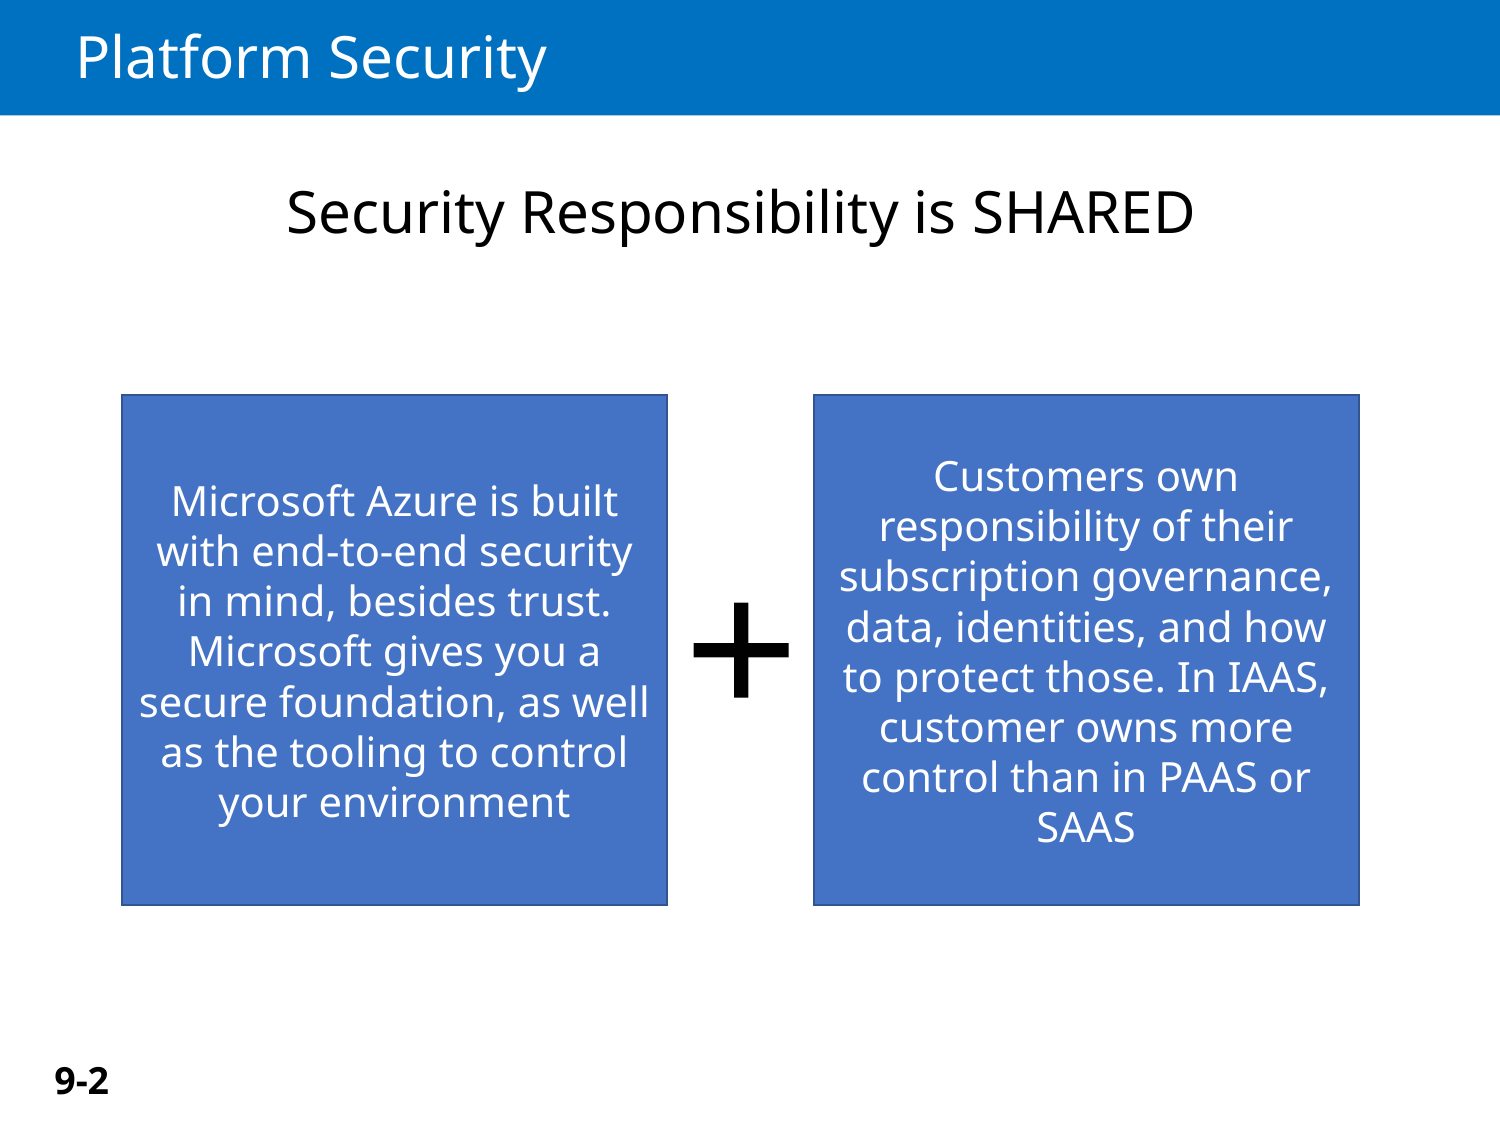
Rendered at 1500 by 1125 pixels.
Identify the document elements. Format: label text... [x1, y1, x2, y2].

title Platform Security [75, 0, 1351, 122]
text_box Security Responsibility is SHARED [75, 167, 1408, 262]
text_box 9-2 [39, 1049, 125, 1110]
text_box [121, 395, 1360, 906]
